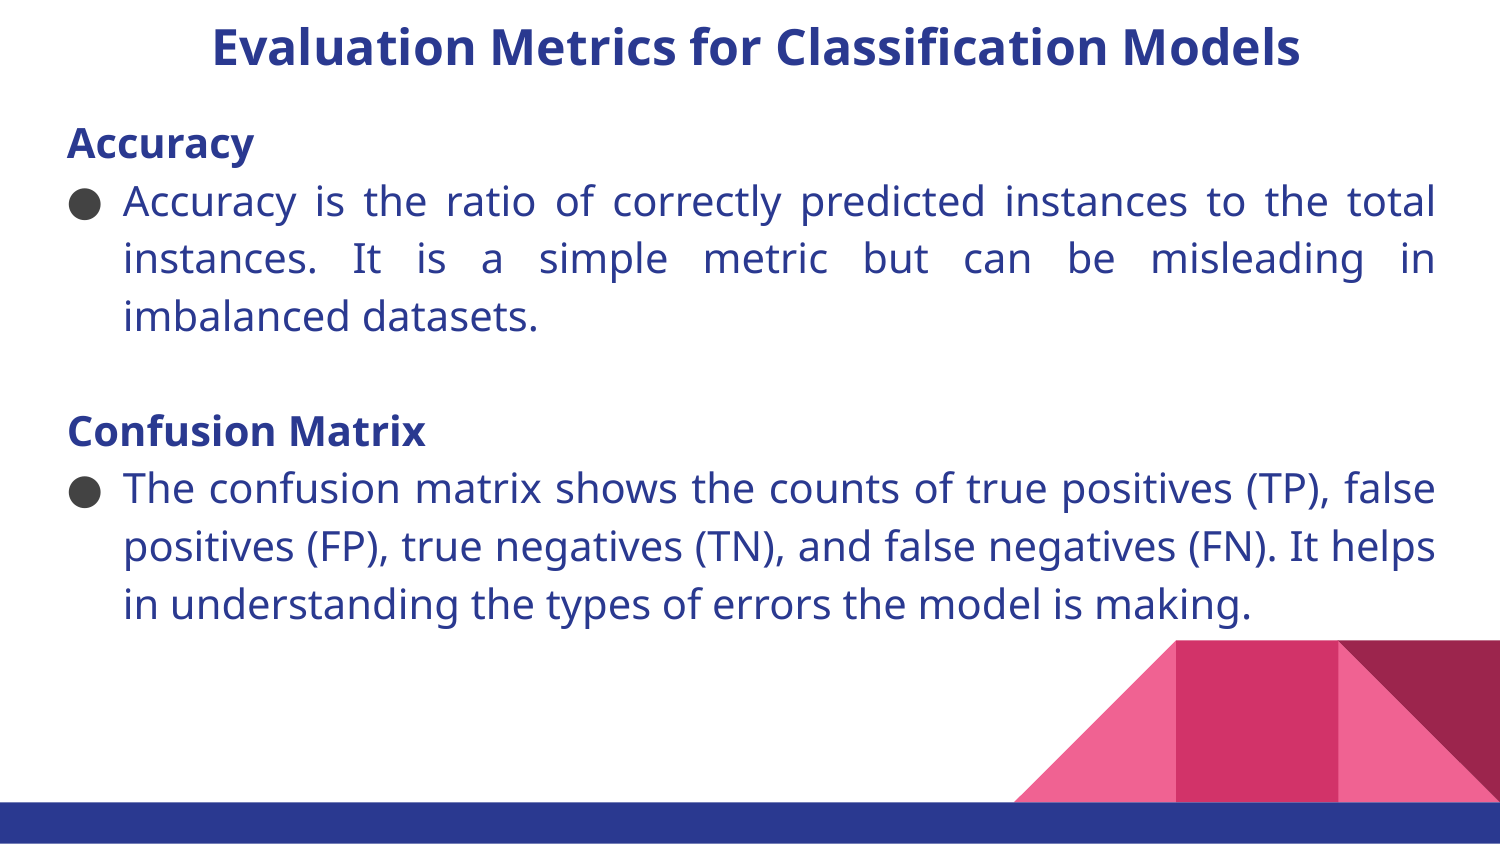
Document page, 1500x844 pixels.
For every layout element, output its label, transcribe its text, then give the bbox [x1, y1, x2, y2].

title Evaluation Metrics for Classification Models [0, 0, 1500, 87]
list Accuracy Accuracy is the ratio of correctly predicted instances to the total instances. It is a simple metric but can be misleading in imbalanced datasets. Confusion Matrix The confusion matrix shows the counts of true positives (TP), false positives (FP), true negatives (TN), and false negatives (FN). It helps in understanding the types of errors the model is making. [33, 94, 1453, 678]
